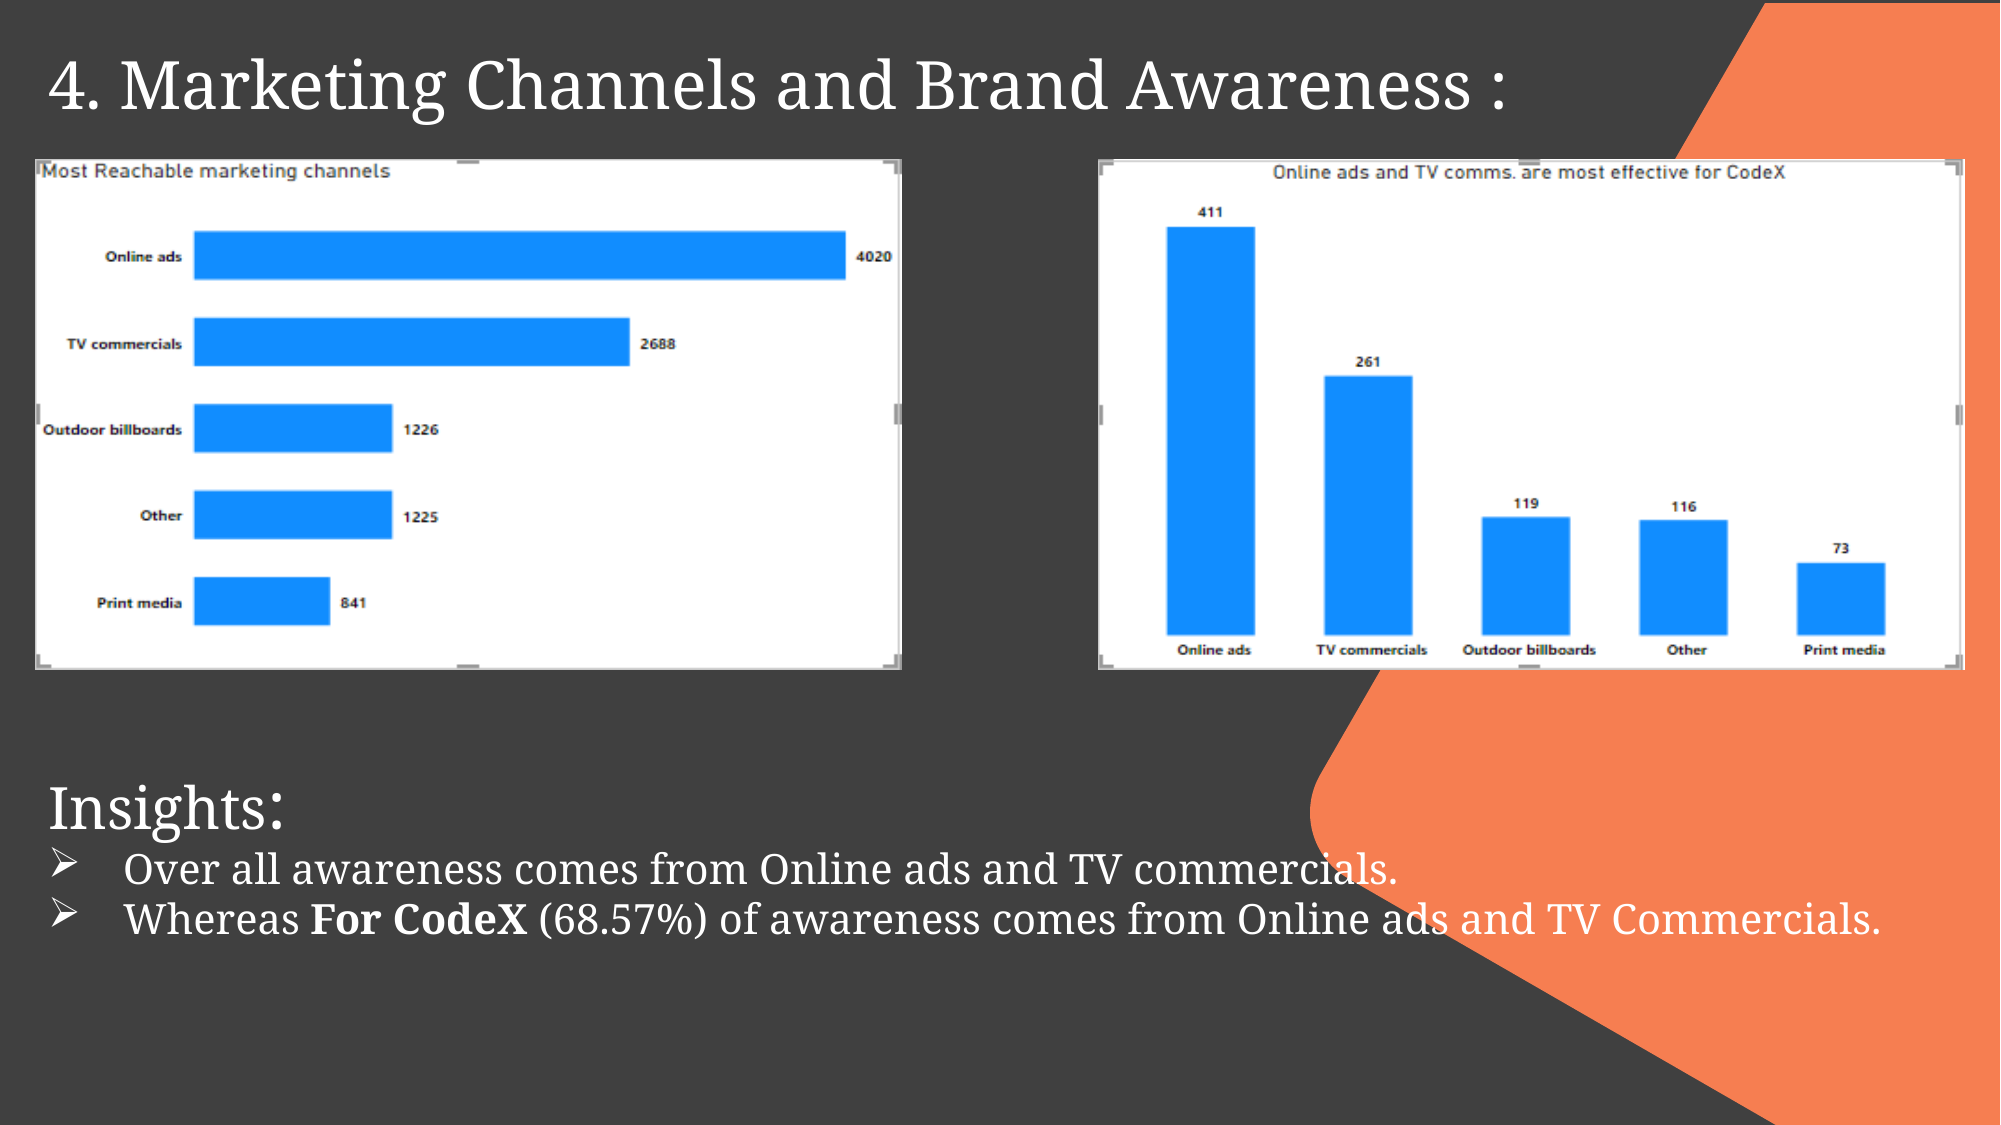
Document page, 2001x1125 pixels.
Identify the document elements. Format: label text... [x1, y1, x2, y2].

text_box [1558, 1001, 2000, 1125]
text_box [1745, 1, 2000, 35]
text_box 4. Marketing Channels and Brand Awareness : Insights: Over all awareness comes from Online ads and TV commercials. Whereas For CodeX (68.57%) of awareness comes from Online ads and TV Commercials. [33, 35, 2000, 1001]
picture [1098, 159, 1965, 670]
picture [35, 159, 902, 670]
